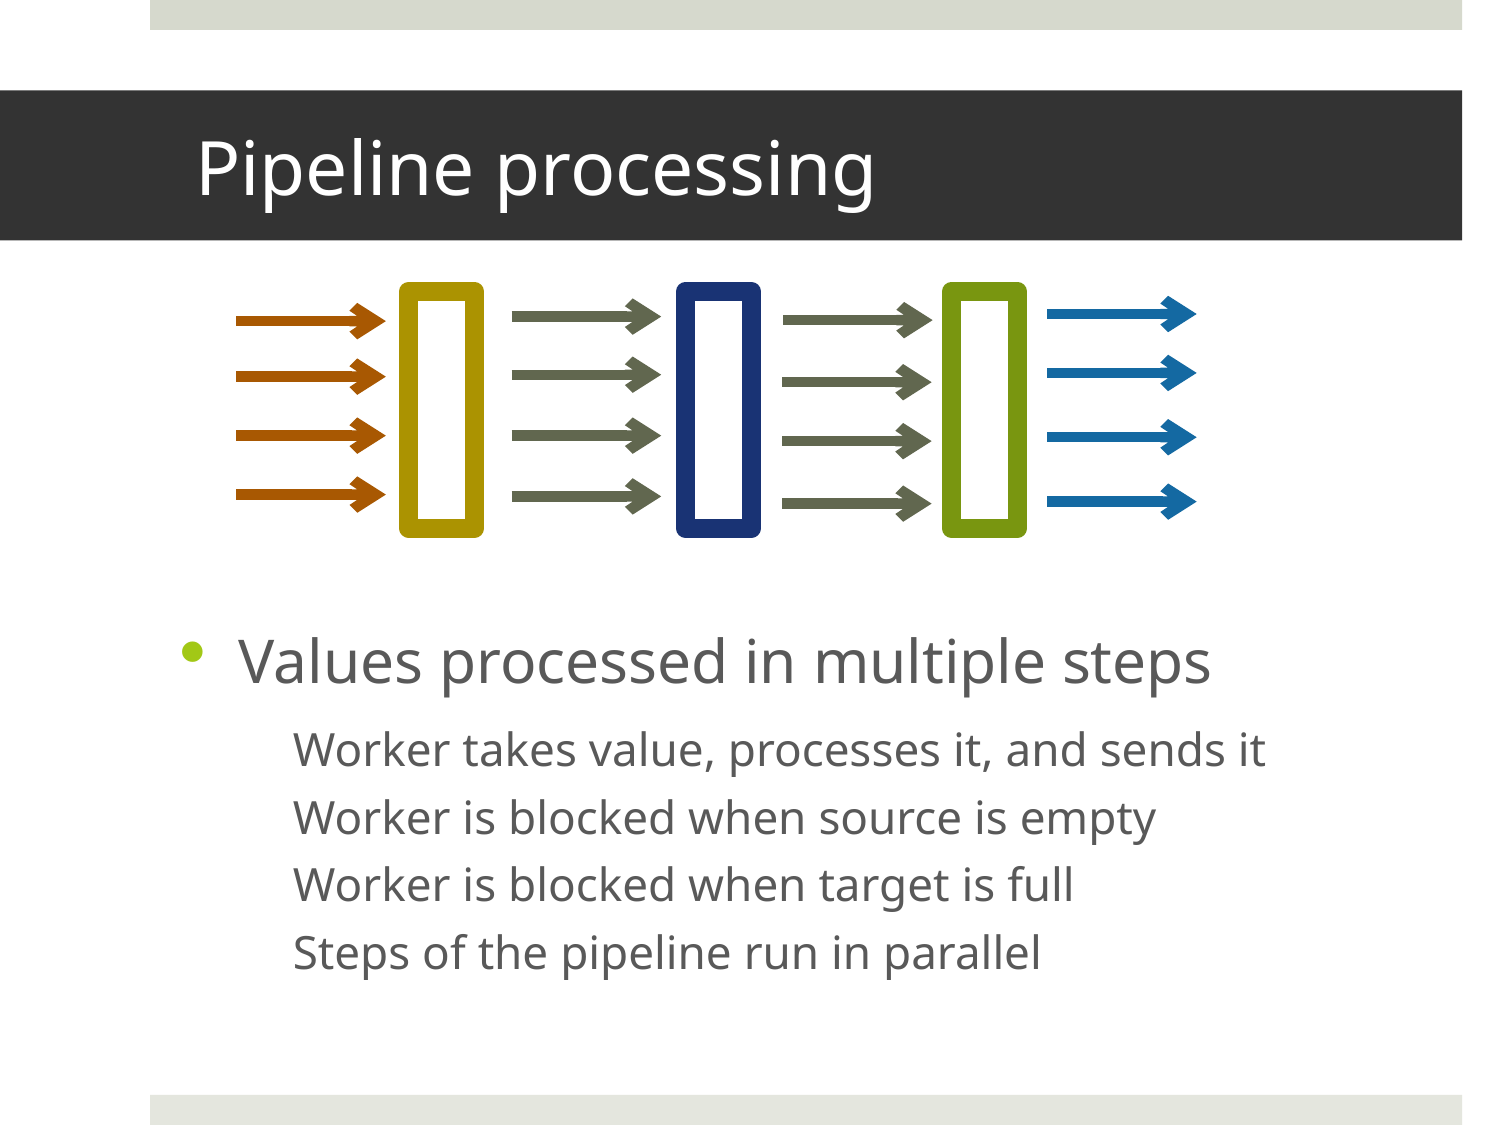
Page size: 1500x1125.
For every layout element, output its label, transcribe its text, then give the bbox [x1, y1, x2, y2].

list Values processed in multiple steps Worker takes value, processes it, and sends it Worker is blocked when source is empty Worker is blocked when target is full Steps of the pipeline run in parallel [167, 316, 1432, 1028]
text_box [685, 290, 752, 530]
text_box [408, 290, 475, 530]
text_box [951, 290, 1018, 530]
title Pipeline processing [0, 90, 1463, 241]
